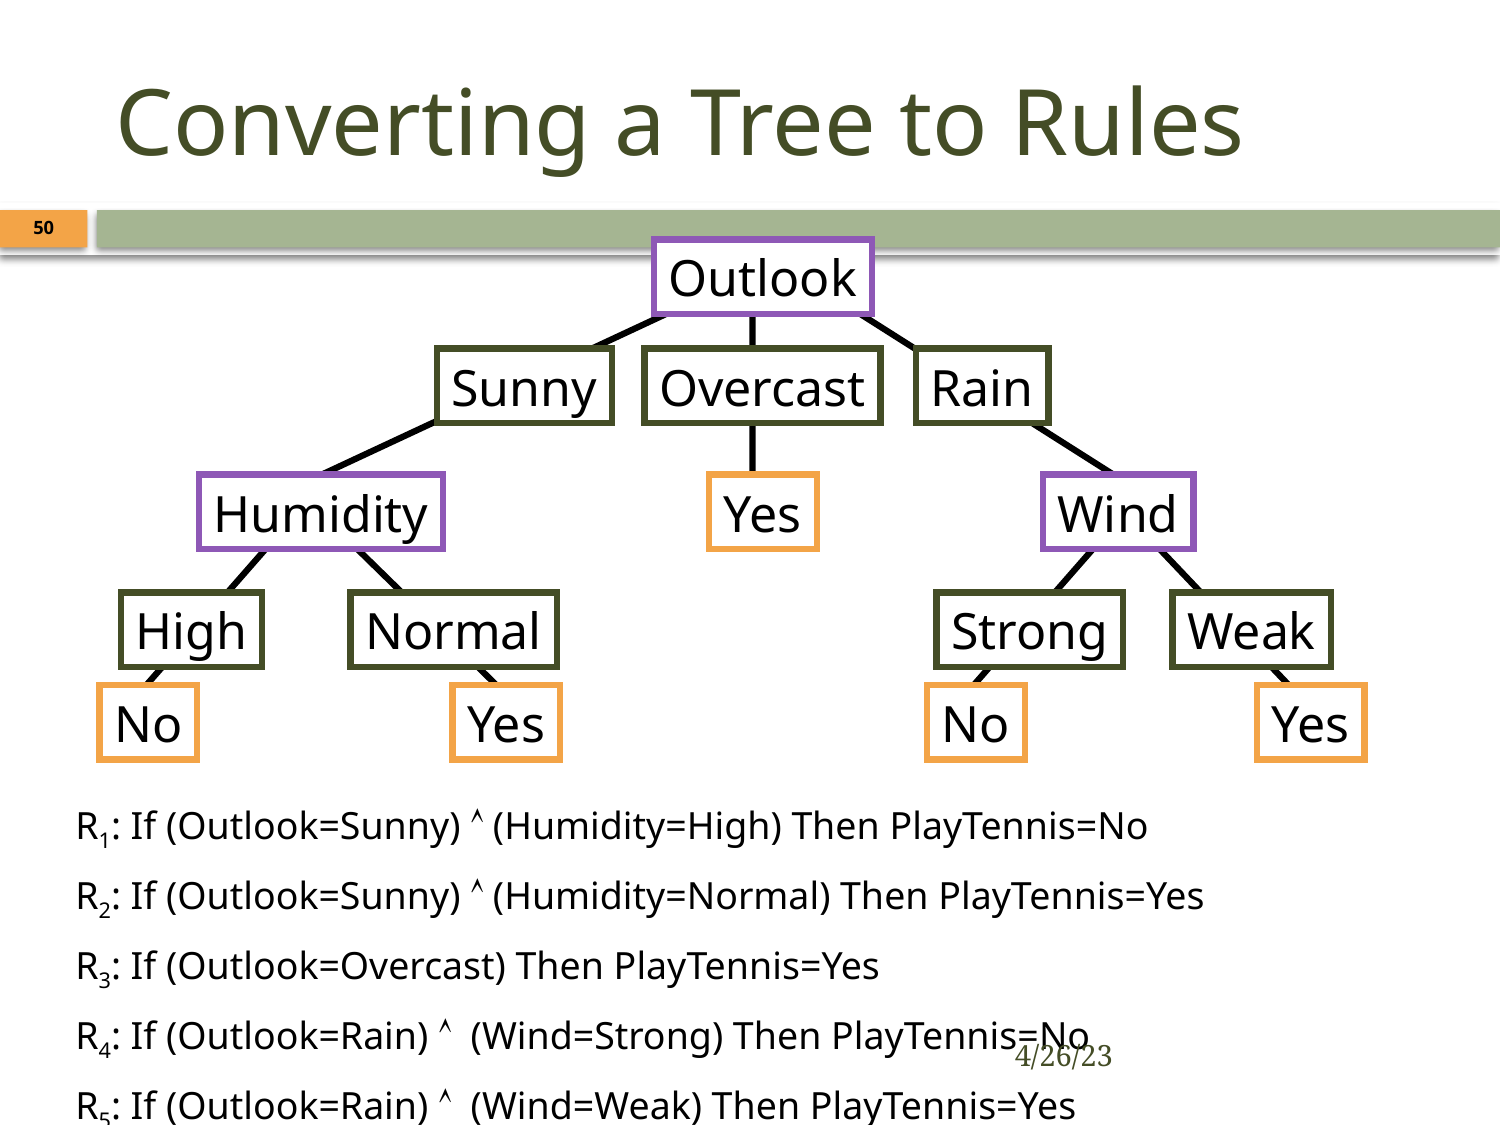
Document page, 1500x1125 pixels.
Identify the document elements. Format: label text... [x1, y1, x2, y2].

slide_number 50 [0, 208, 88, 249]
title Converting a Tree to Rules [100, 37, 1438, 200]
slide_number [999, 1025, 1438, 1085]
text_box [99, 239, 1368, 767]
text_box R1: If (Outlook=Sunny)  (Humidity=High) Then PlayTennis=No R2: If (Outlook=Sunny)  (Humidity=Normal) Then PlayTennis=Yes R3: If (Outlook=Overcast) Then PlayTennis=Yes R4: If (Outlook=Rain)  (Wind=Strong) Then PlayTennis=No R5: If (Outlook=Rain)  (Wind=Weak) Then PlayTennis=Yes [60, 794, 1463, 1125]
